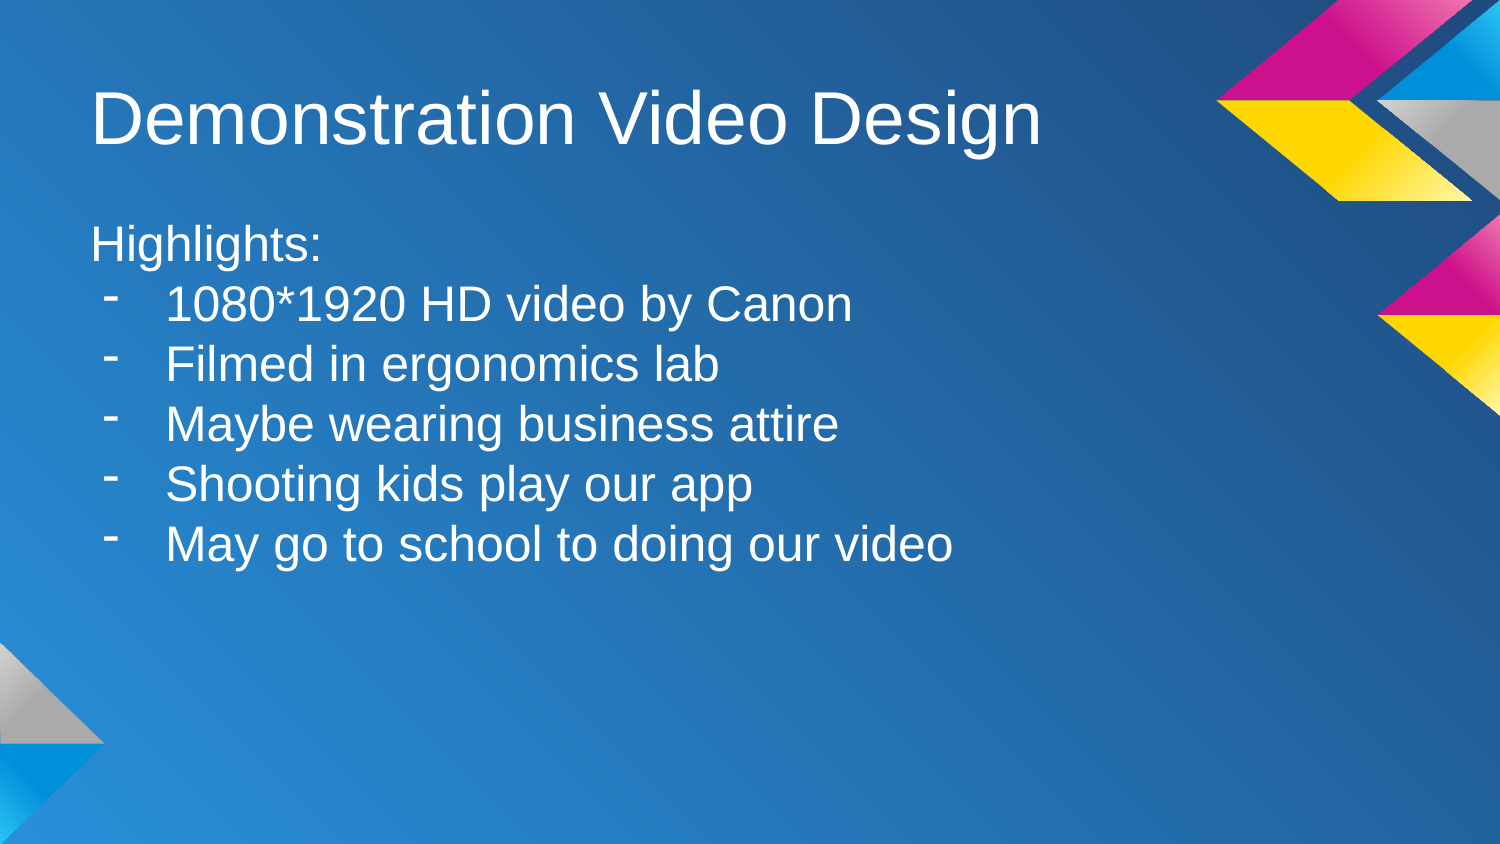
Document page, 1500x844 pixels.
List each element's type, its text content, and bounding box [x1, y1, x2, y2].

title Demonstration Video Design [75, 33, 1204, 175]
list Highlights: 1080*1920 HD video by Canon Filmed in ergonomics lab Maybe wearing business attire Shooting kids play our app May go to school to doing our video [75, 196, 1425, 793]
